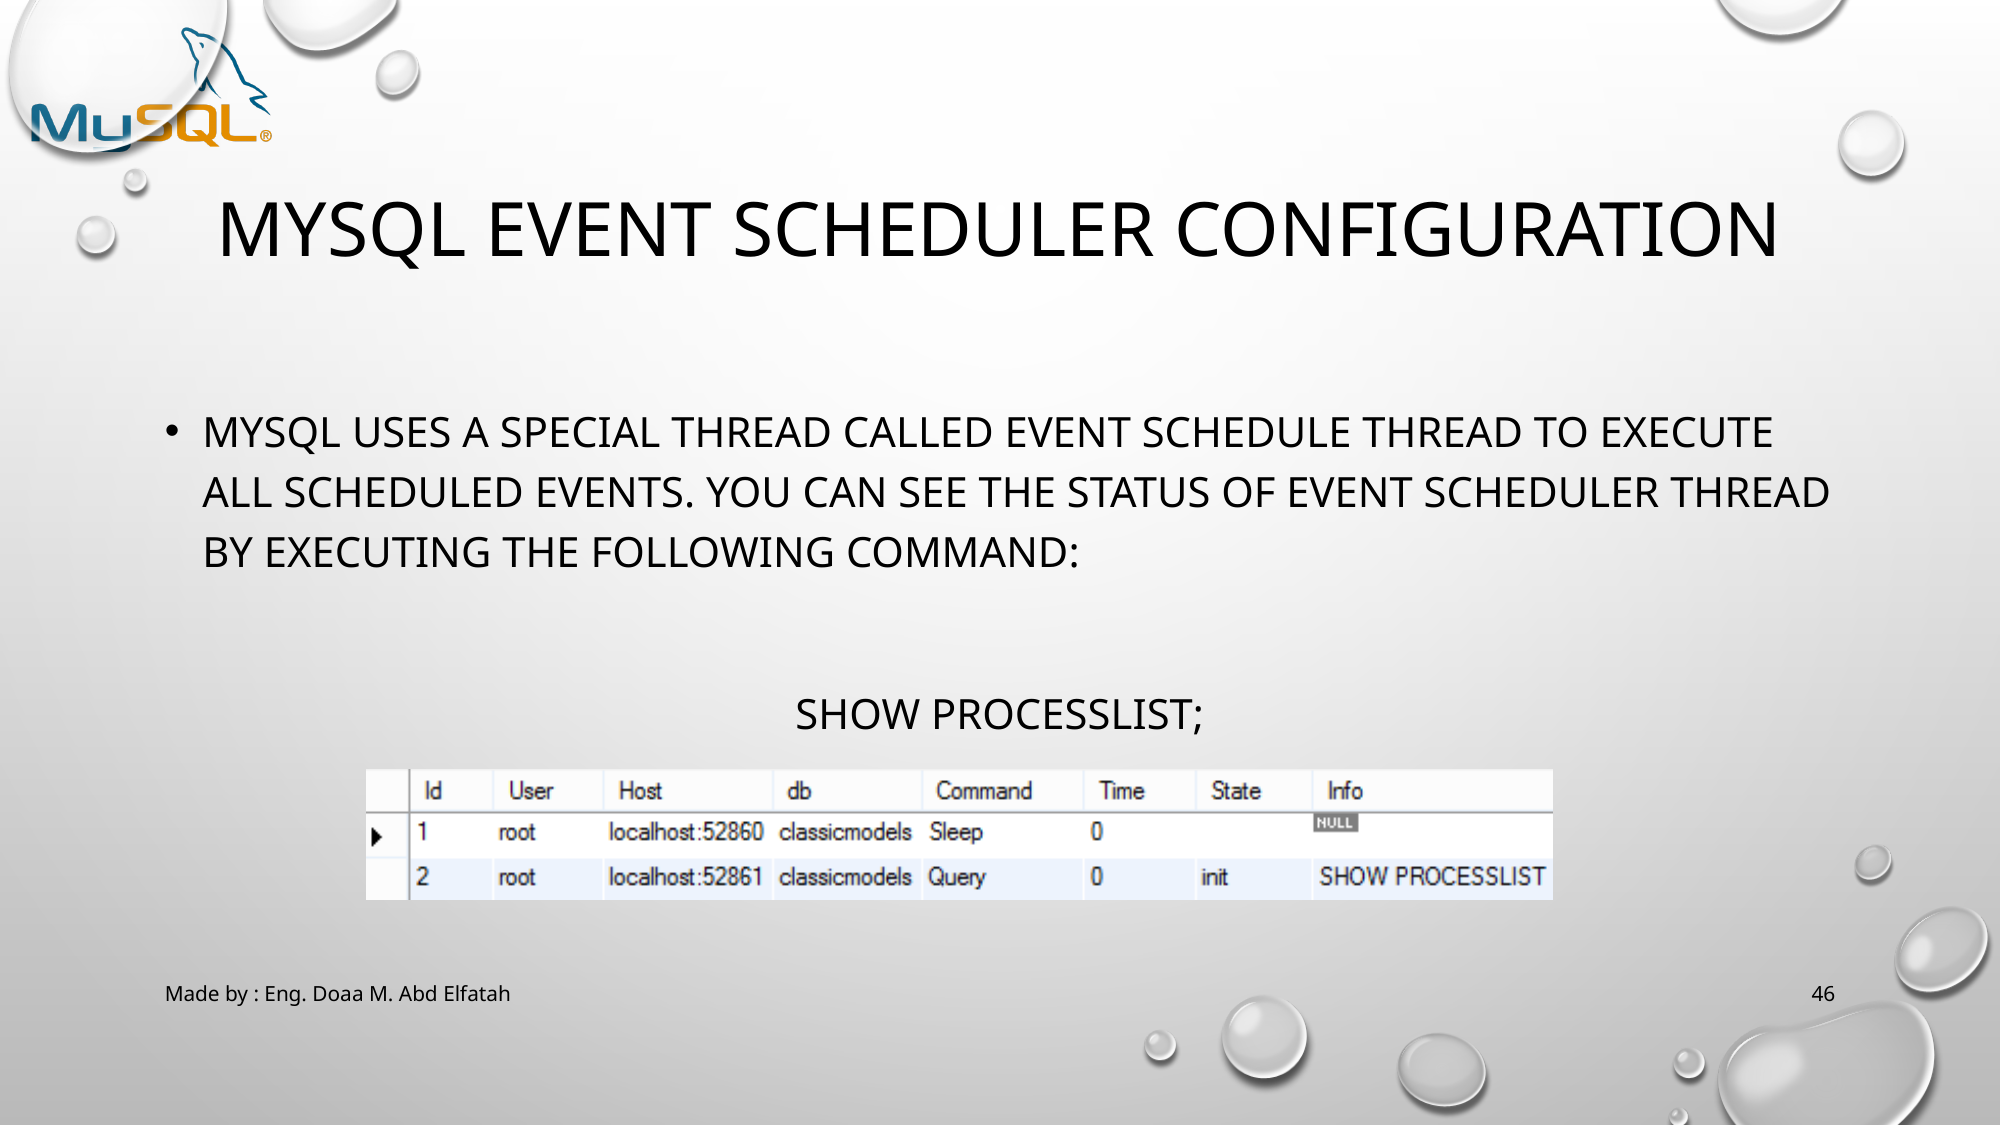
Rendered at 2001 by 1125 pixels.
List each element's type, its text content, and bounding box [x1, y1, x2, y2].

slide_number 46 [1724, 965, 1851, 1025]
list MySQL uses a special thread called event schedule thread to execute all scheduled events. You can see the status of event scheduler thread by executing the following command: SHOW PROCESSLIST; [149, 388, 1850, 795]
title MySQL event scheduler configuration [149, 101, 1851, 364]
footer Made by : Eng. Doaa M. Abd Elfatah [149, 965, 1245, 1025]
picture [0, 0, 2000, 1125]
